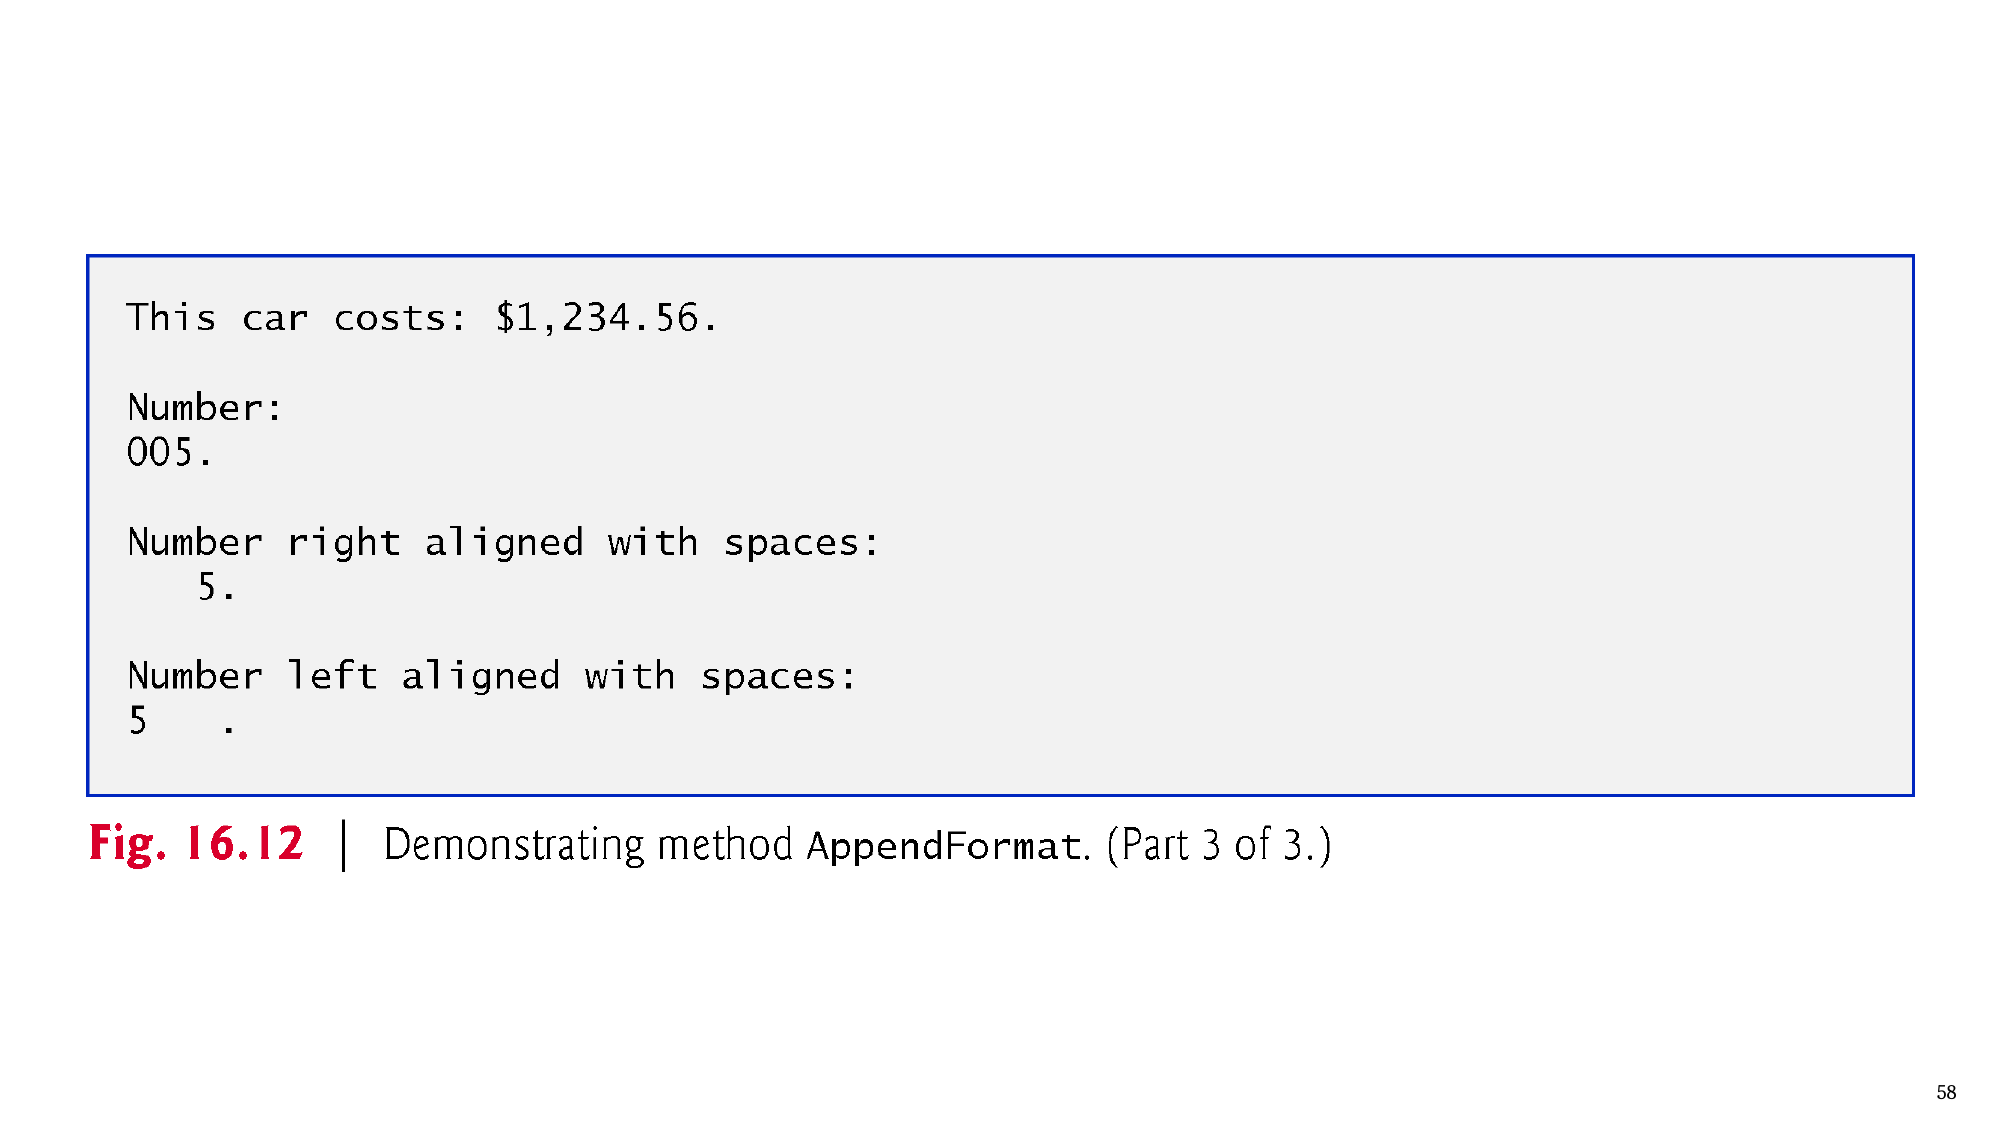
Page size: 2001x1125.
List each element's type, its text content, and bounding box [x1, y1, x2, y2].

picture [0, 167, 2000, 957]
slide_number 58 [1891, 1051, 1972, 1112]
